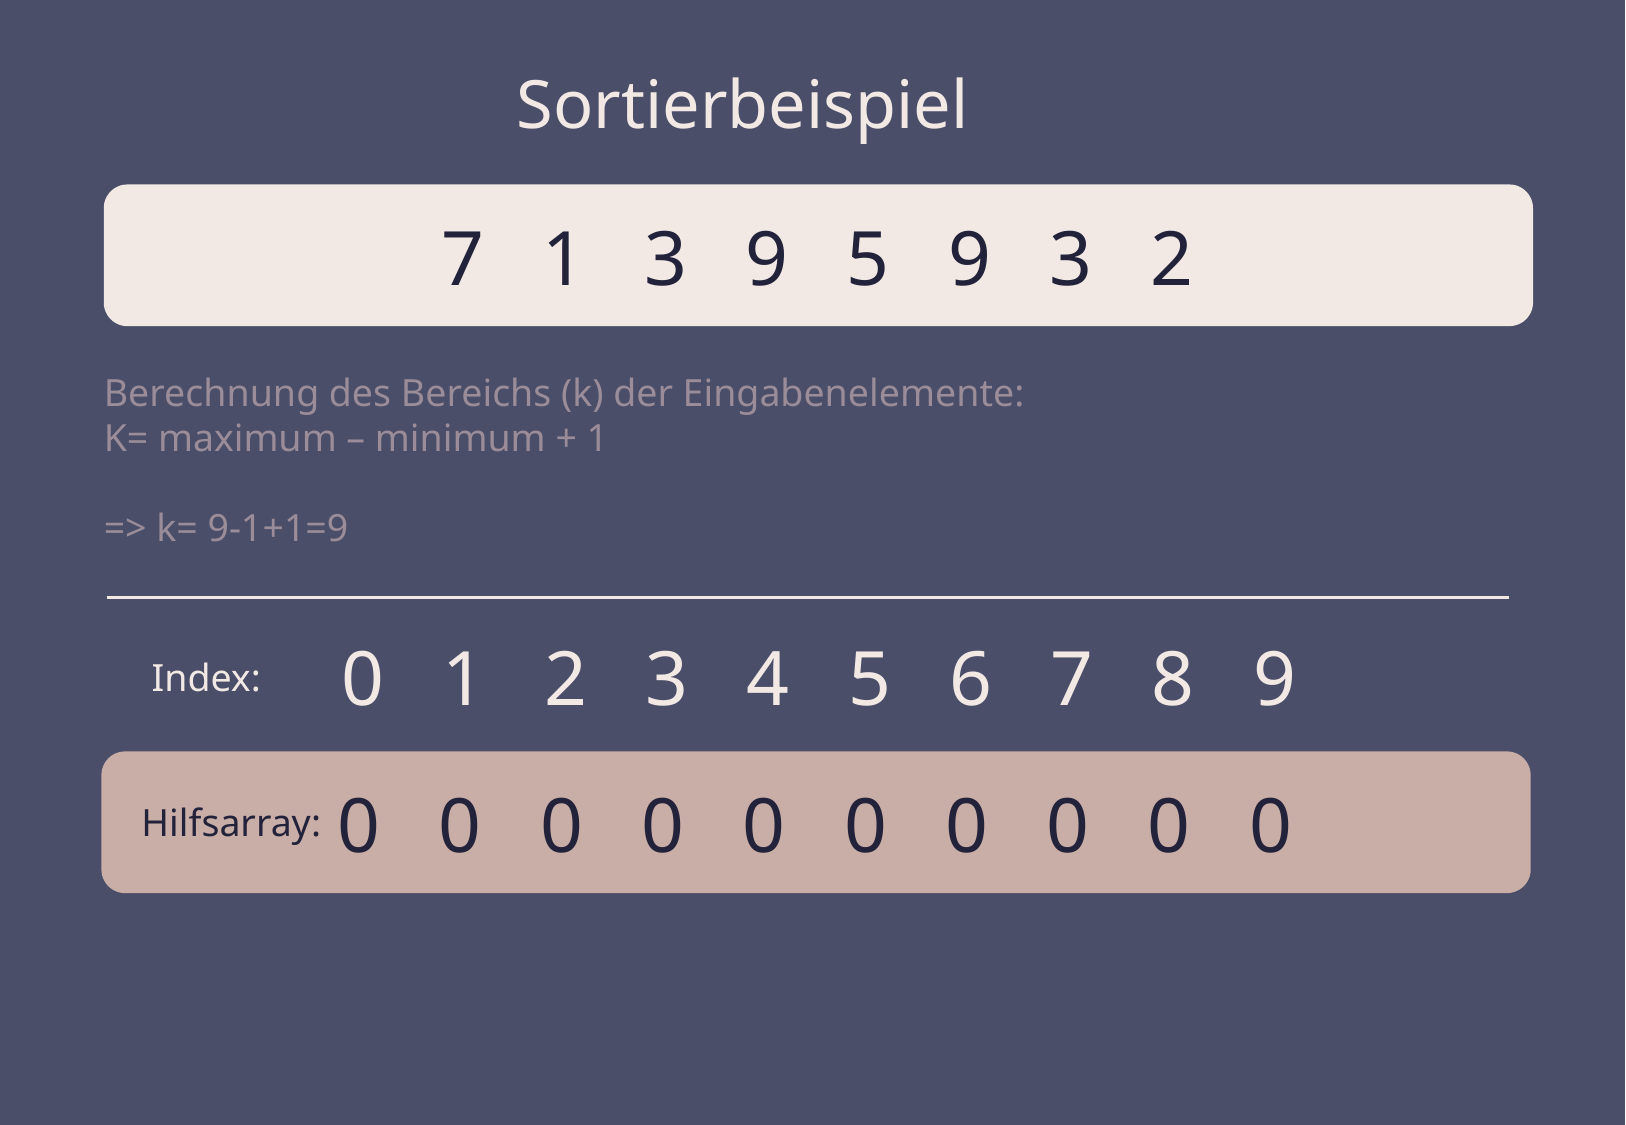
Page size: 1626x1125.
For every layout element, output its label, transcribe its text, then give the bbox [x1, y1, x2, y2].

text_box 0 1 2 3 4 5 6 7 8 9 [326, 623, 1333, 729]
text_box 7 1 3 9 5 9 3 2 [101, 182, 1536, 329]
text_box 0 0 0 0 0 0 0 0 0 0 [99, 749, 1533, 896]
text_box Index: [136, 646, 276, 706]
text_box Hilfsarray: [126, 792, 336, 852]
text_box Sortierbeispiel [502, 54, 985, 150]
text_box Berechnung des Bereichs (k) der Eingabenelemente: K= maximum – minimum + 1 => k= 9-1+1=9 [88, 361, 1040, 557]
